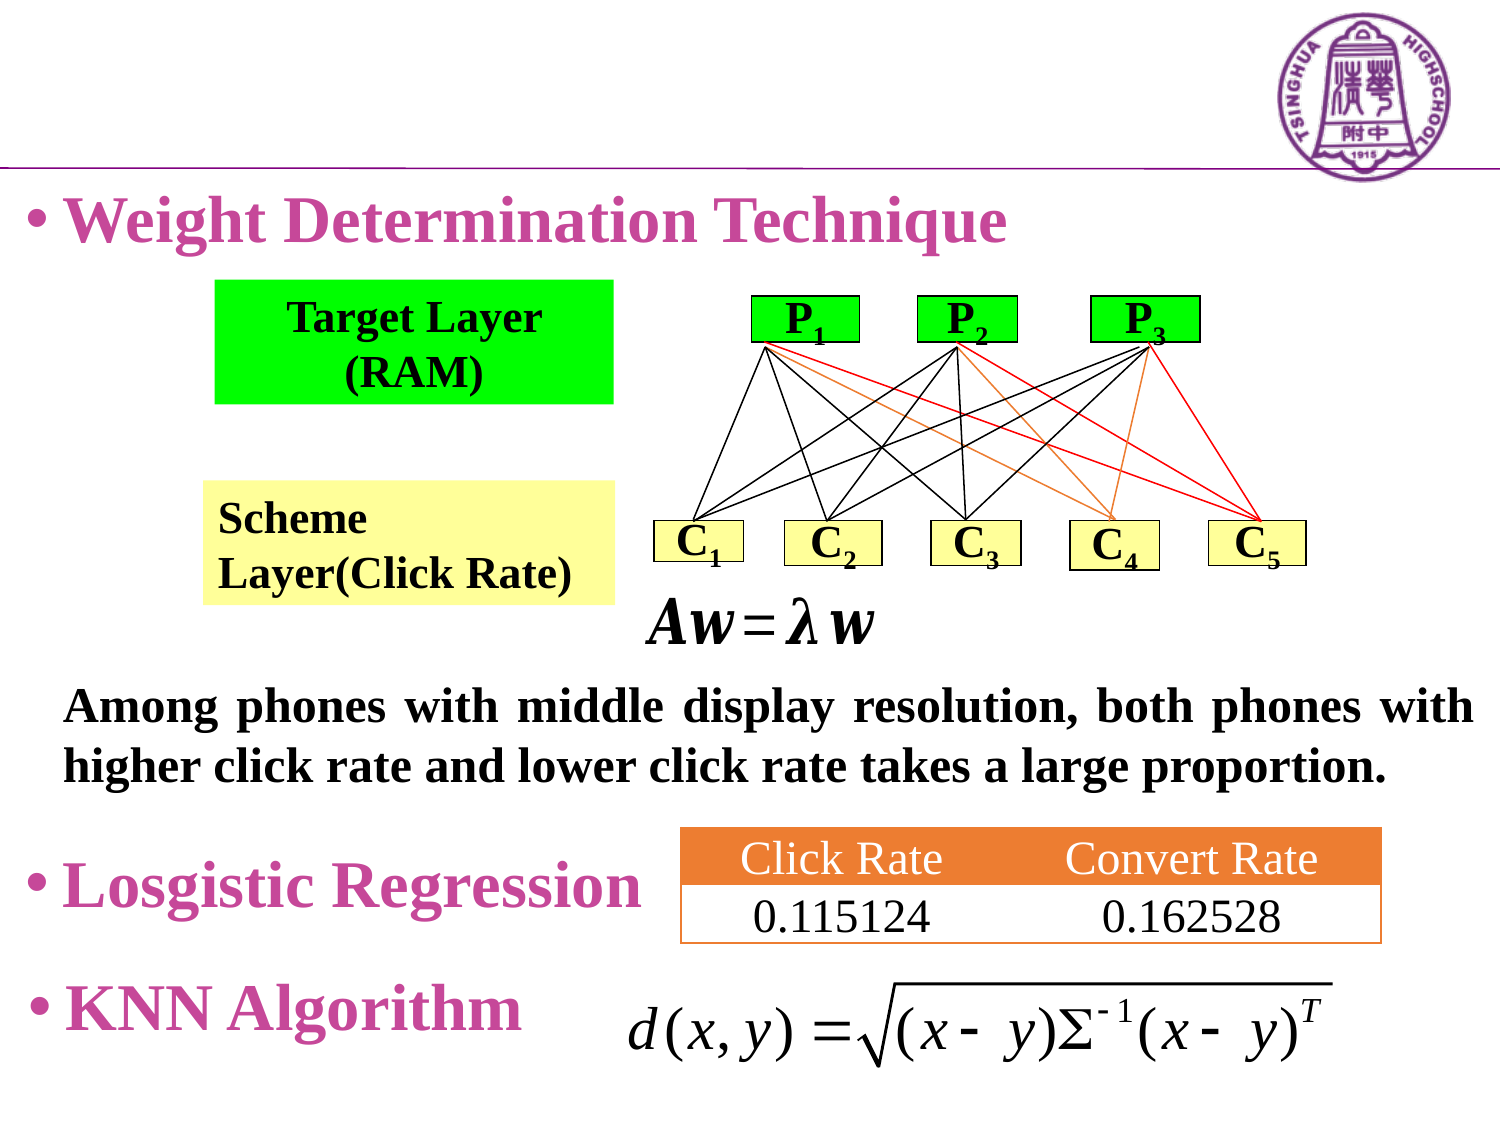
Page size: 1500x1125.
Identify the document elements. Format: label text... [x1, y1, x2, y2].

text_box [618, 968, 1348, 1080]
table_header Convert Rate [1003, 829, 1380, 885]
text_box KNN Algorithm [13, 965, 585, 1053]
text_box Among phones with middle display resolution, both phones with higher click rate and lower click rate takes a large proportion. [47, 665, 1490, 796]
table_header Click Rate [682, 829, 1003, 885]
table_cell 0.162528 [1003, 885, 1380, 942]
text_box Losgistic Regression [10, 842, 672, 929]
text_box Weight Determination Technique [10, 177, 1226, 265]
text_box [203, 279, 1307, 607]
picture [1277, 12, 1451, 168]
picture [1277, 170, 1451, 183]
table_cell 0.115124 [682, 885, 1003, 942]
